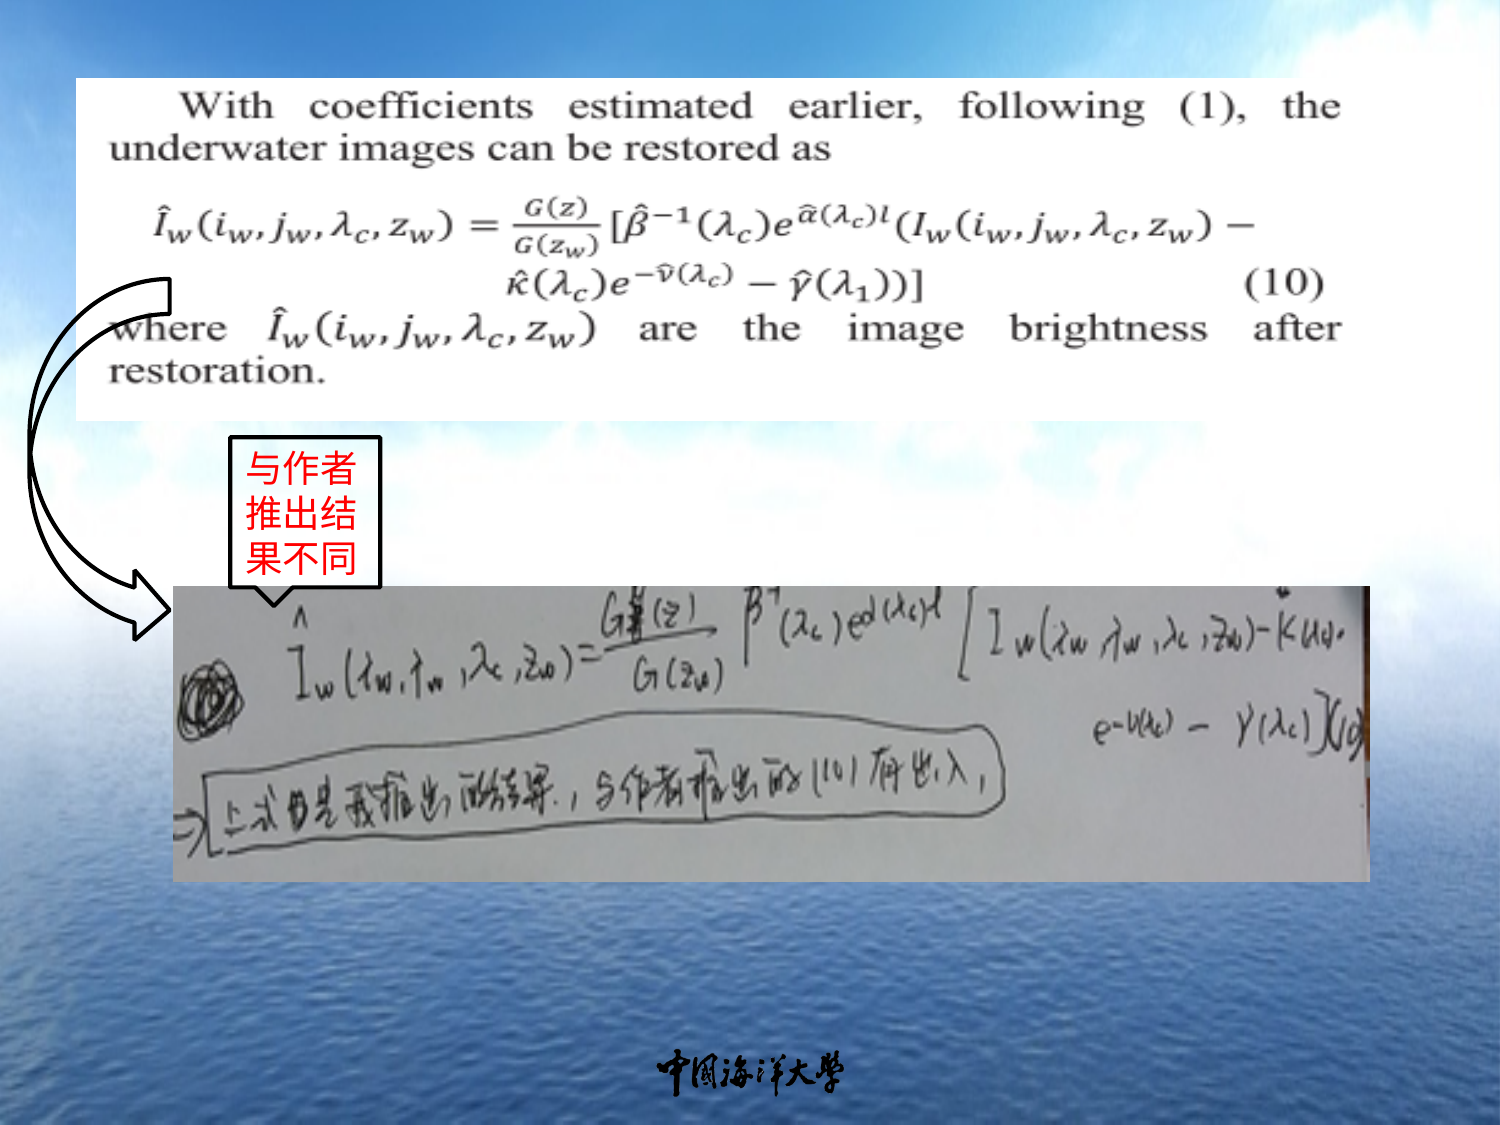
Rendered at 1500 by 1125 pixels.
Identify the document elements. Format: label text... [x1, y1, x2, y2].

picture [0, 0, 1500, 1125]
text_box [29, 320, 170, 641]
text_box 与作者推出结果不同 [230, 437, 381, 586]
